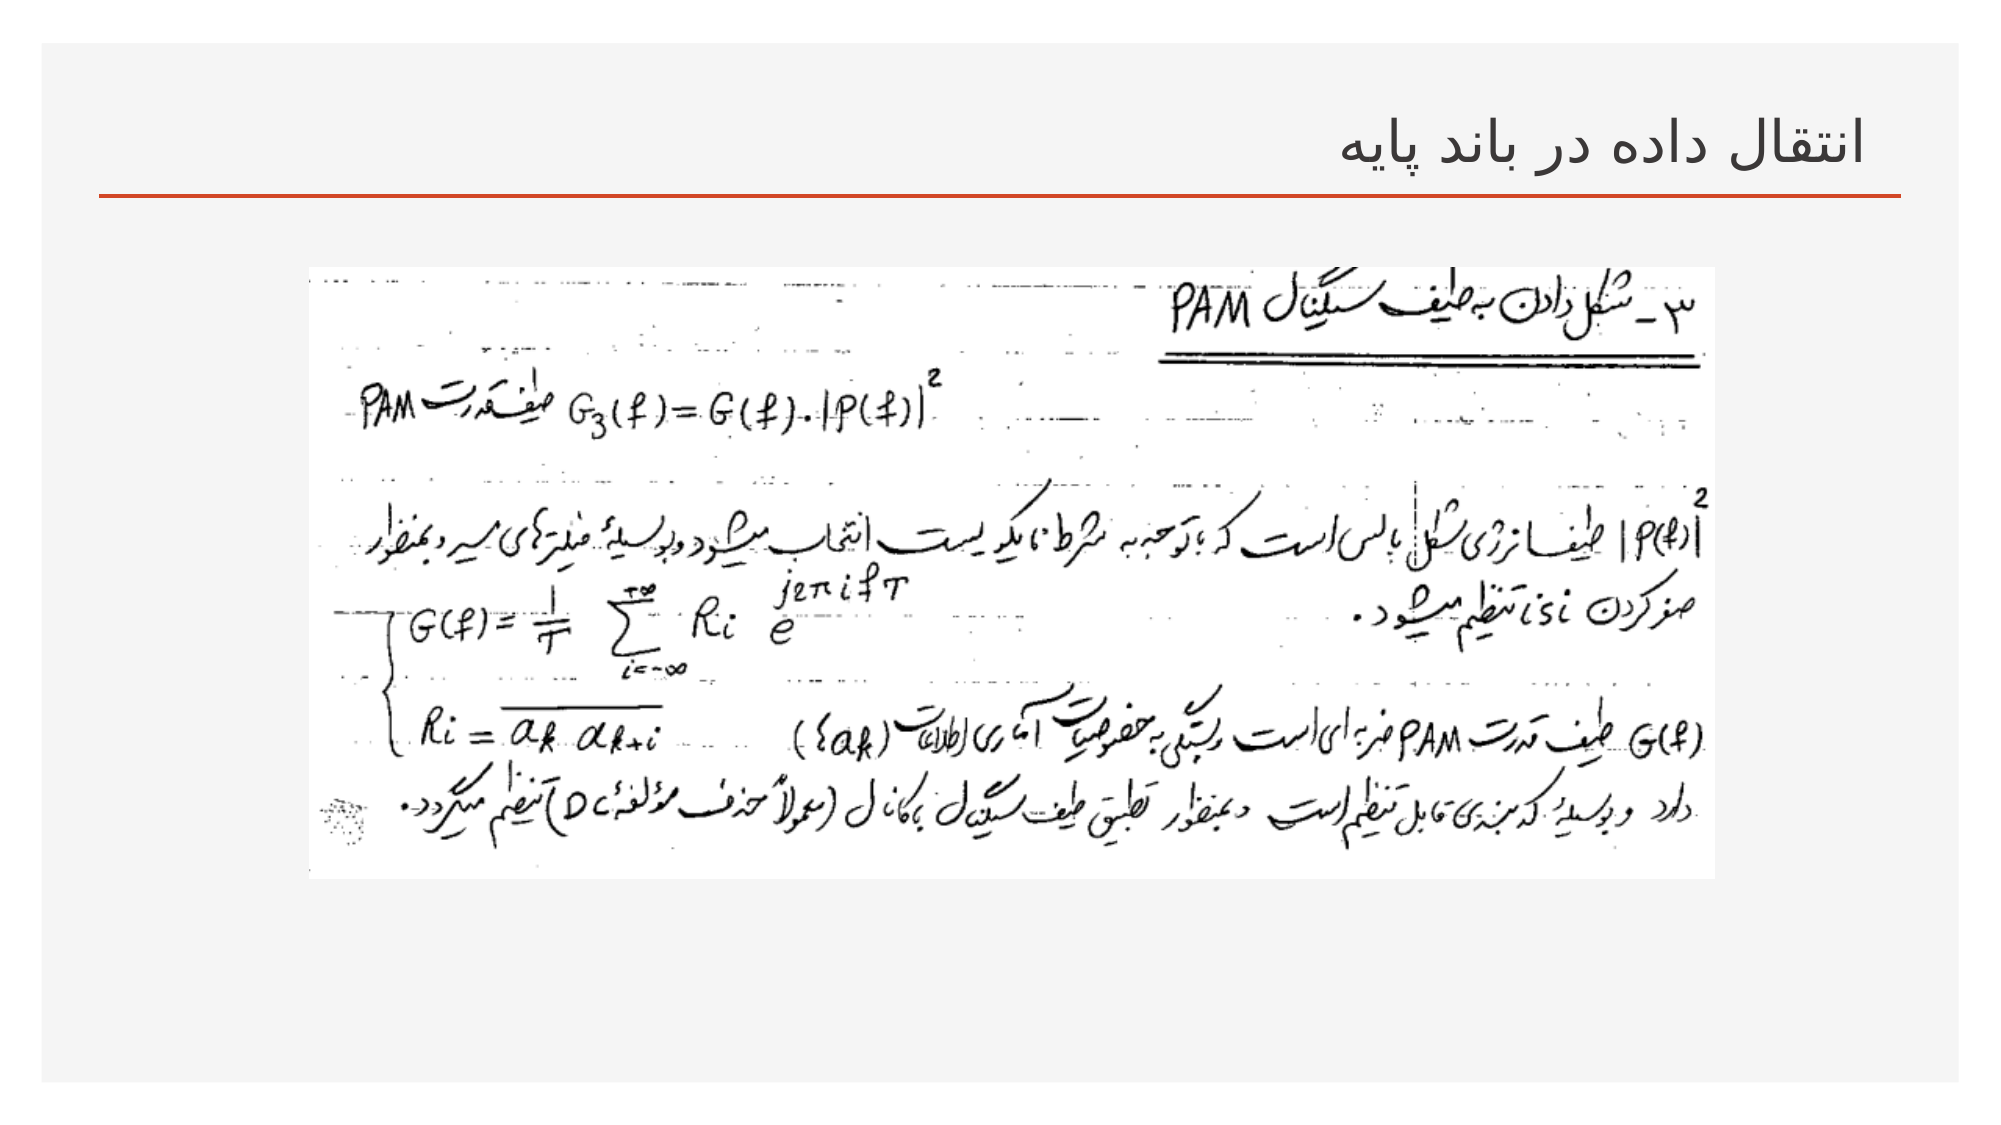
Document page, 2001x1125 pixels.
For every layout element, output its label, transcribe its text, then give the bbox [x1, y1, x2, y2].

title انتقال داده در باند پایه [754, 77, 1883, 182]
picture [309, 267, 1715, 879]
